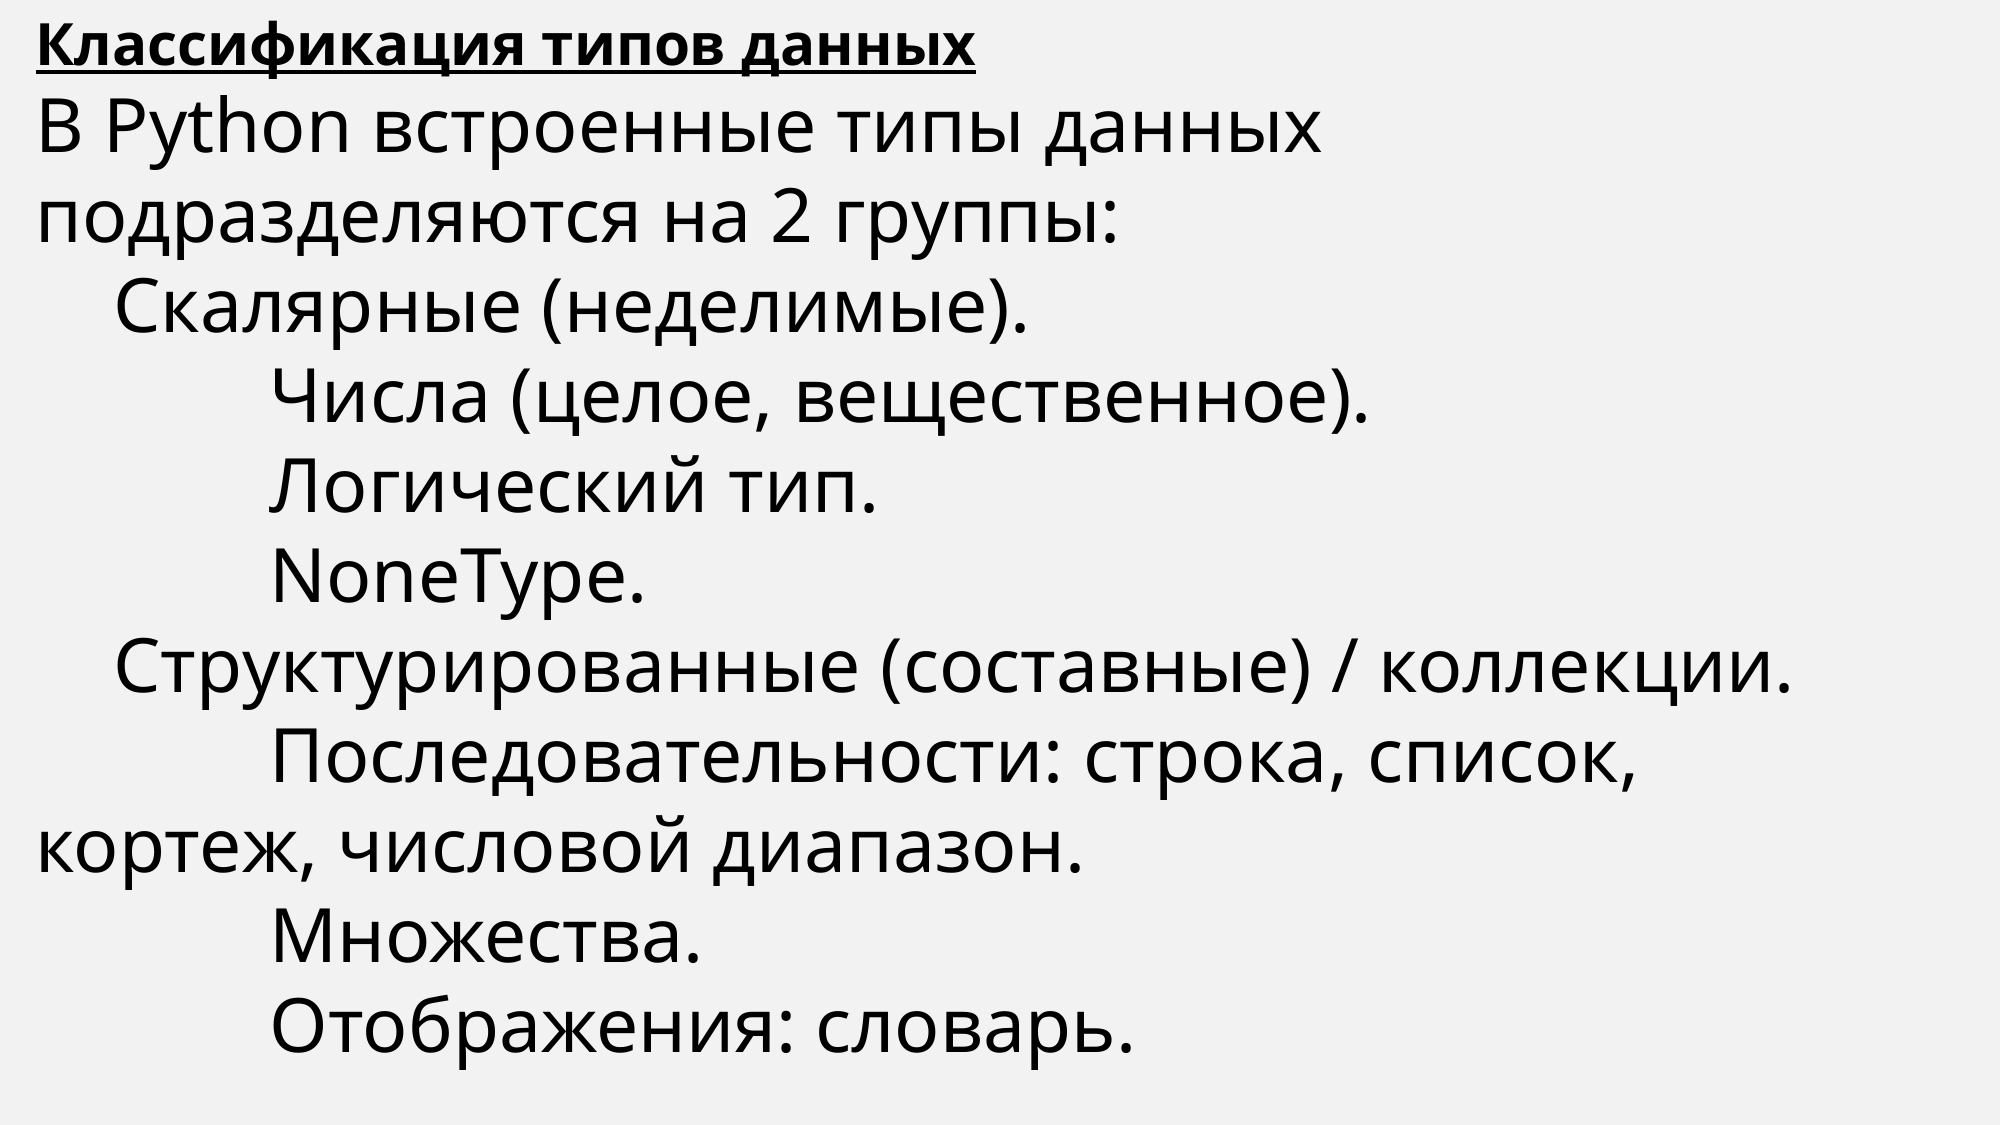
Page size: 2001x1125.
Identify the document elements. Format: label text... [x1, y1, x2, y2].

text_box Классификация типов данных В Python встроенные типы данных подразделяются на 2 группы: Скалярные (неделимые). Числа (целое, вещественное). Логический тип. NoneType. Структурированные (составные) / коллекции. Последовательности: строка, список, кортеж, числовой диапазон. Множества. Отображения: словарь. [20, 0, 1950, 1120]
